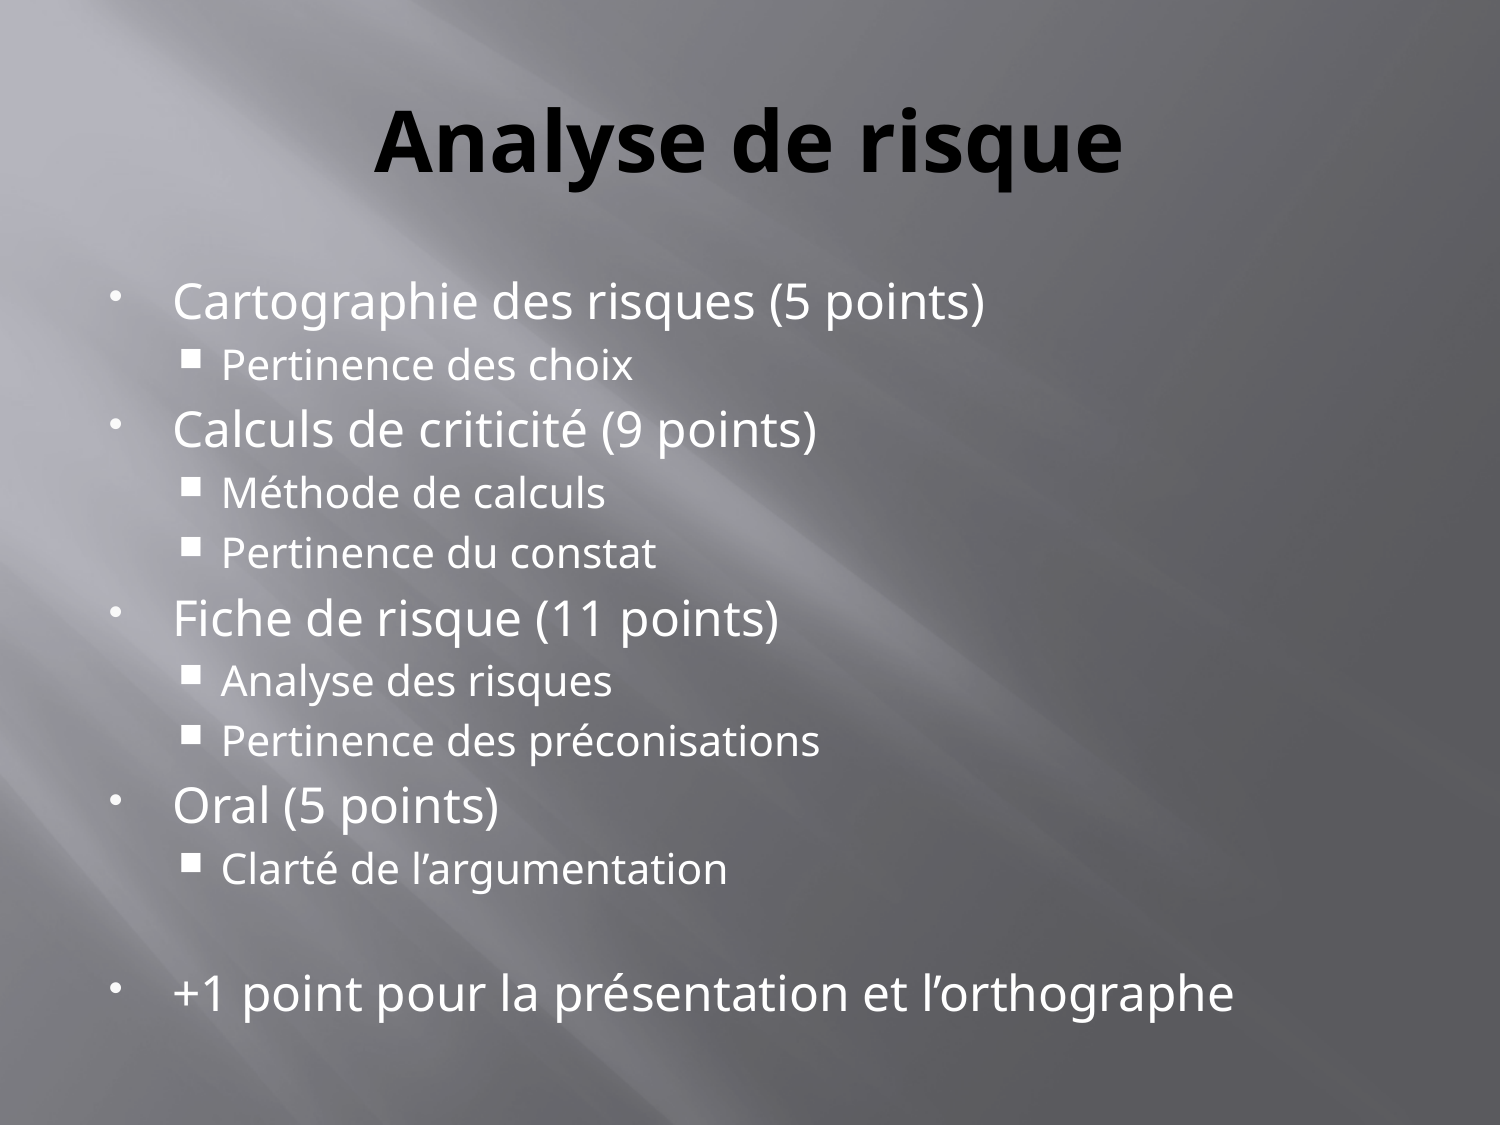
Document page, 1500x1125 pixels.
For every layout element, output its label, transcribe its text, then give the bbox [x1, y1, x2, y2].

list Cartographie des risques (5 points) Pertinence des choix Calculs de criticité (9 points) Méthode de calculs Pertinence du constat Fiche de risque (11 points) Analyse des risques Pertinence des préconisations Oral (5 points) Clarté de l’argumentation +1 point pour la présentation et l’orthographe [75, 262, 1425, 1035]
title Analyse de risque [75, 45, 1425, 233]
